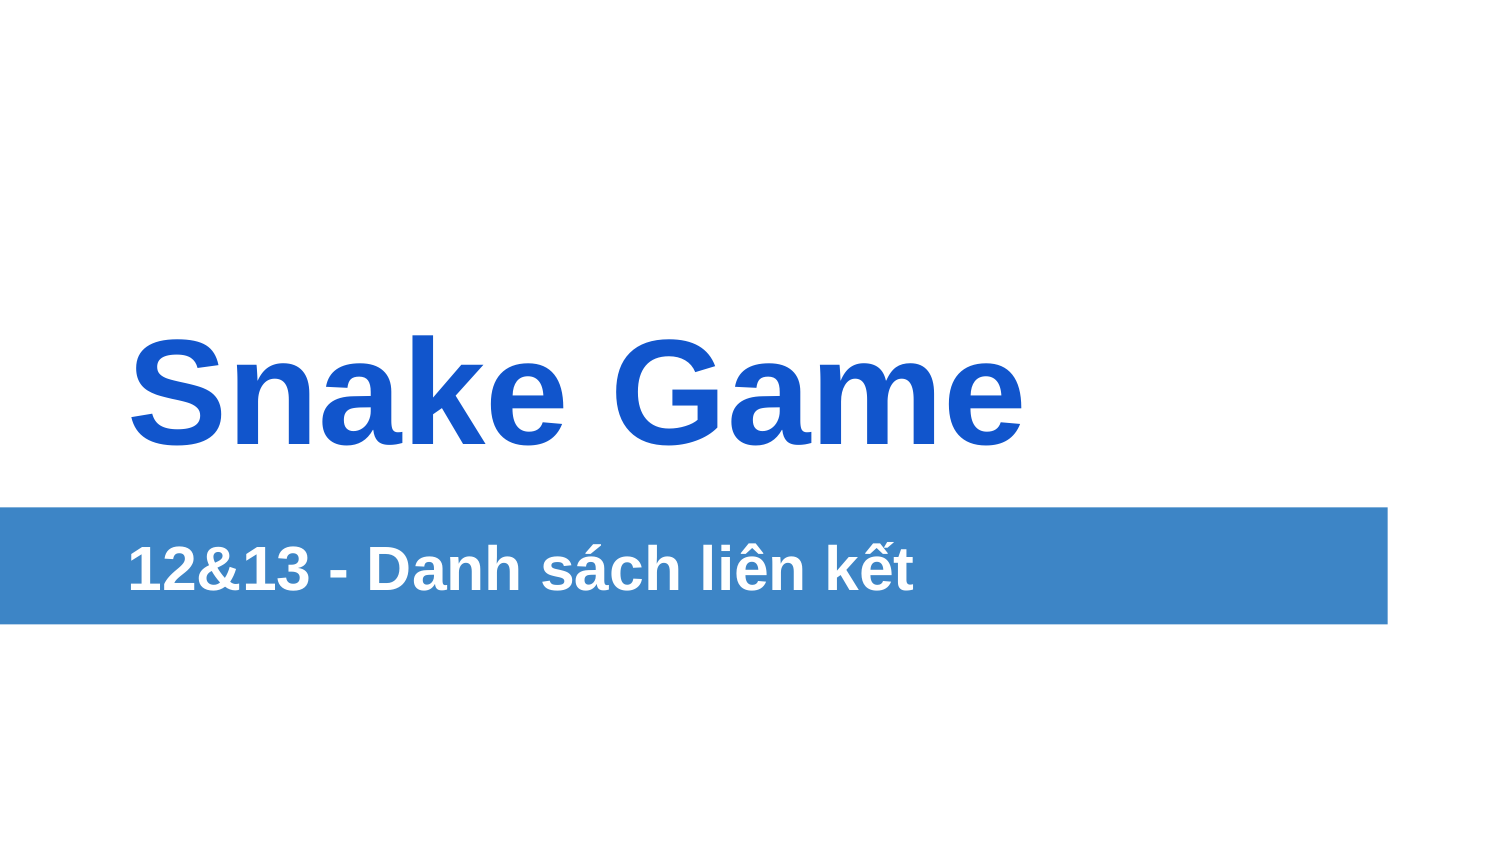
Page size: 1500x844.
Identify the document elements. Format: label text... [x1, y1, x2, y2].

title Snake Game [112, 213, 1388, 490]
subtitle 12&13 - Danh sách liên kết [112, 507, 1388, 625]
